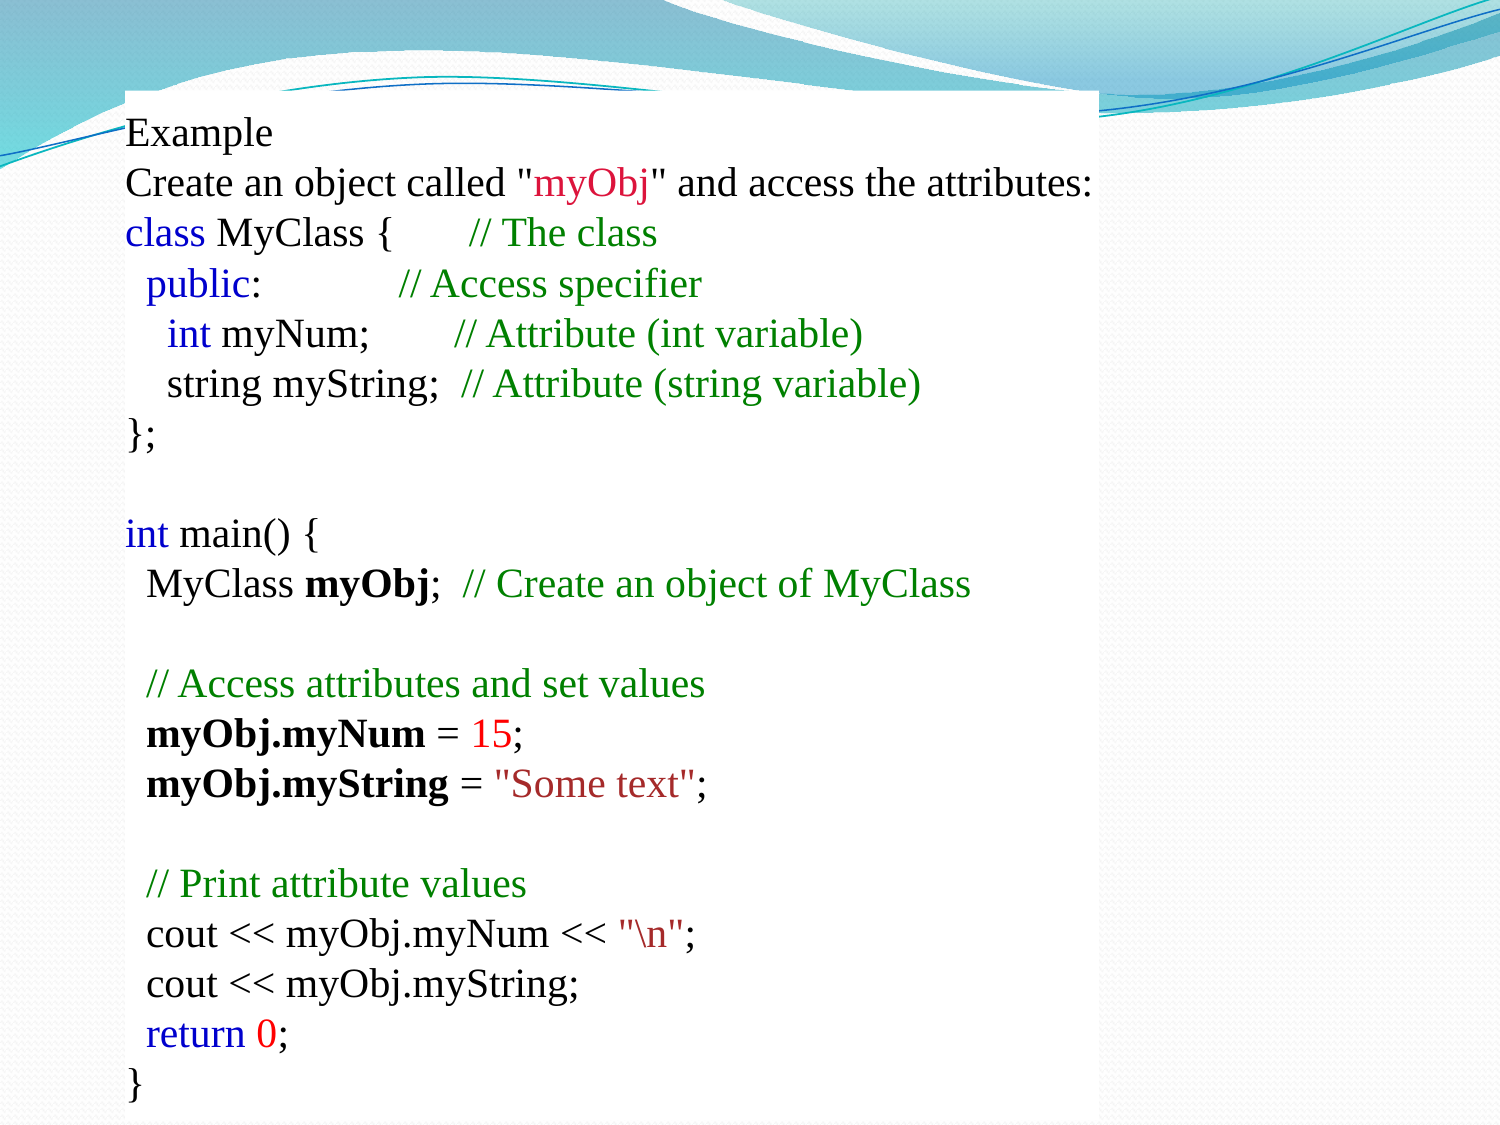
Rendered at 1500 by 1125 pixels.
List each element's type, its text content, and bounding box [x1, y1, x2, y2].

list Example Create an object called "myObj" and access the attributes: class MyClass { // The class public: // Access specifier int myNum; // Attribute (int variable) string myString; // Attribute (string variable) }; int main() { MyClass myObj; // Create an object of MyClass // Access attributes and set values myObj.myNum = 15; myObj.myString = "Some text"; // Print attribute values cout << myObj.myNum << "\n"; cout << myObj.myString; return 0; } [125, 90, 1099, 1121]
